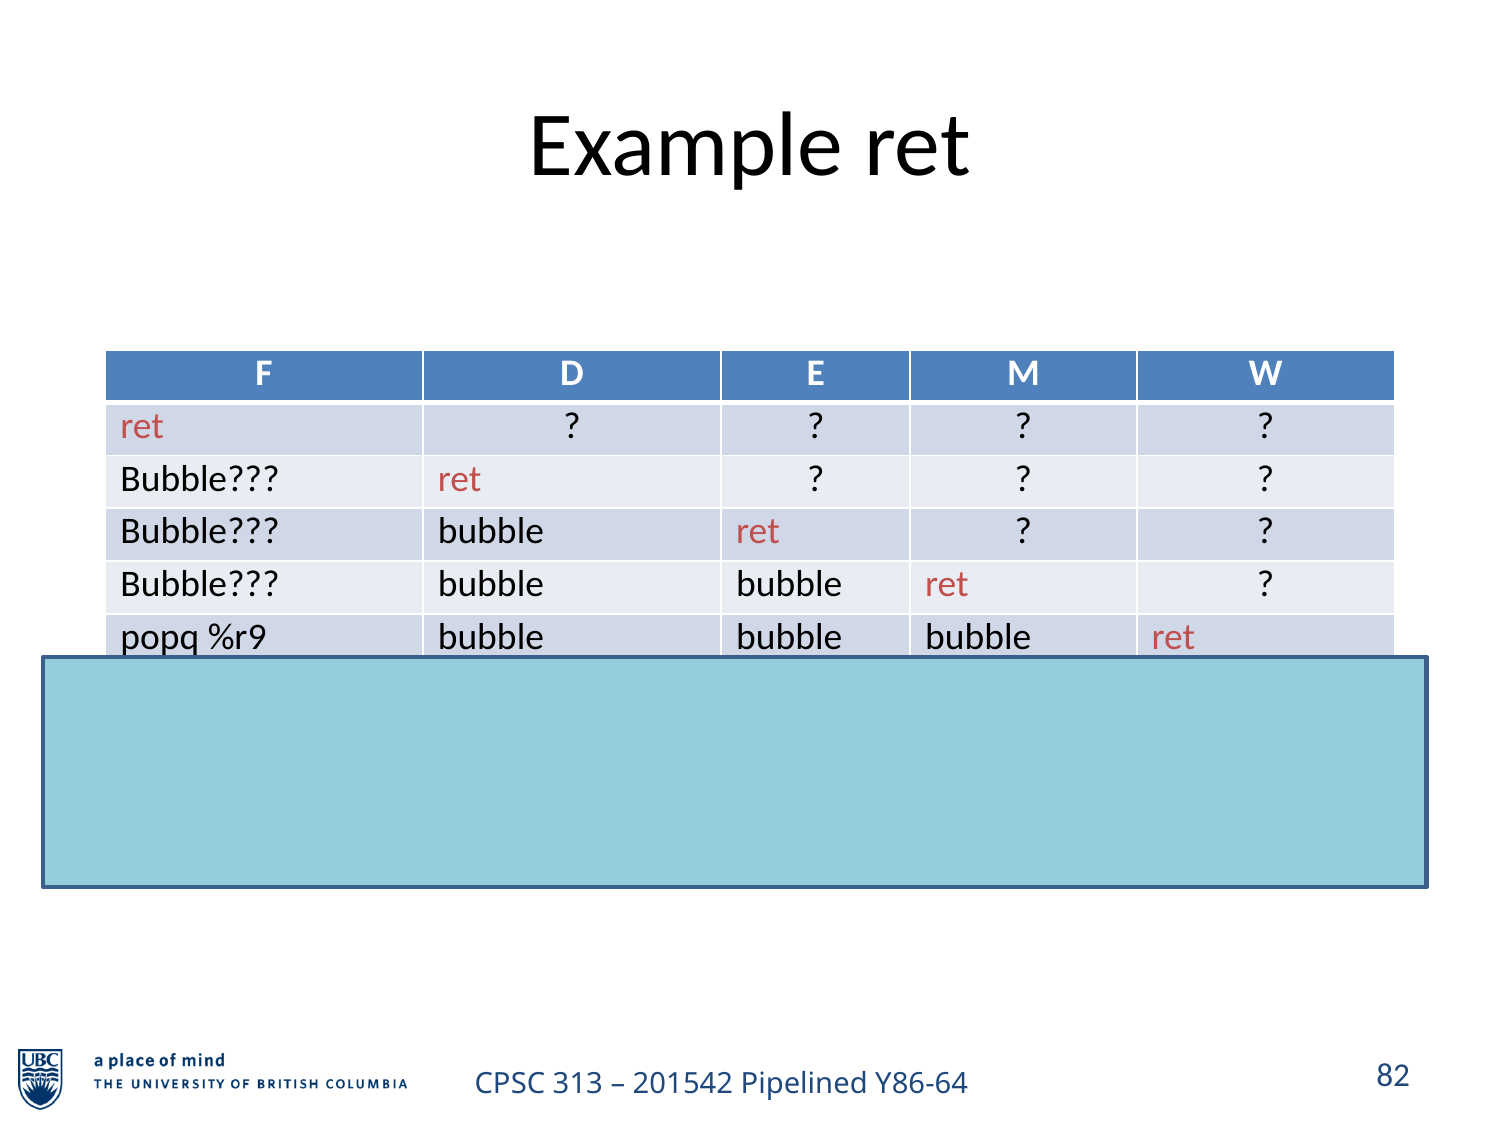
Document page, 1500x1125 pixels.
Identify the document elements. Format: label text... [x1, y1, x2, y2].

table_cell bubble [424, 509, 720, 560]
table_cell ? [911, 509, 1136, 560]
slide_number 82 [1074, 1042, 1425, 1103]
picture [18, 1049, 407, 1110]
table_cell ret [722, 509, 909, 560]
table_cell bubble [911, 615, 1136, 655]
table_cell ? [1138, 456, 1394, 507]
table_cell ret [424, 456, 720, 507]
table_header D [424, 351, 720, 400]
table_cell Bubble??? [106, 509, 422, 560]
table_cell bubble [424, 562, 720, 613]
text_box [41, 655, 1429, 889]
table_cell Bubble??? [106, 456, 422, 507]
table_cell ? [1138, 562, 1394, 613]
table_cell bubble [722, 615, 909, 655]
table_cell ? [424, 405, 720, 455]
table_cell ? [1138, 405, 1394, 455]
table_cell ? [722, 405, 909, 455]
table_cell ? [911, 405, 1136, 455]
table_header E [722, 351, 909, 400]
table_cell ret [106, 405, 422, 455]
table_header F [106, 351, 422, 400]
table_cell Bubble??? [106, 562, 422, 613]
title Example ret [75, 45, 1425, 233]
table_cell ret [1138, 615, 1394, 655]
table_cell ret [911, 562, 1136, 613]
table_cell ? [911, 456, 1136, 507]
table_cell ? [722, 456, 909, 507]
table_cell popq %r9 [106, 615, 422, 655]
table_header M [911, 351, 1136, 400]
table_cell ? [1138, 509, 1394, 560]
table_cell bubble [722, 562, 909, 613]
table_header W [1138, 351, 1394, 400]
table_cell bubble [424, 615, 720, 655]
